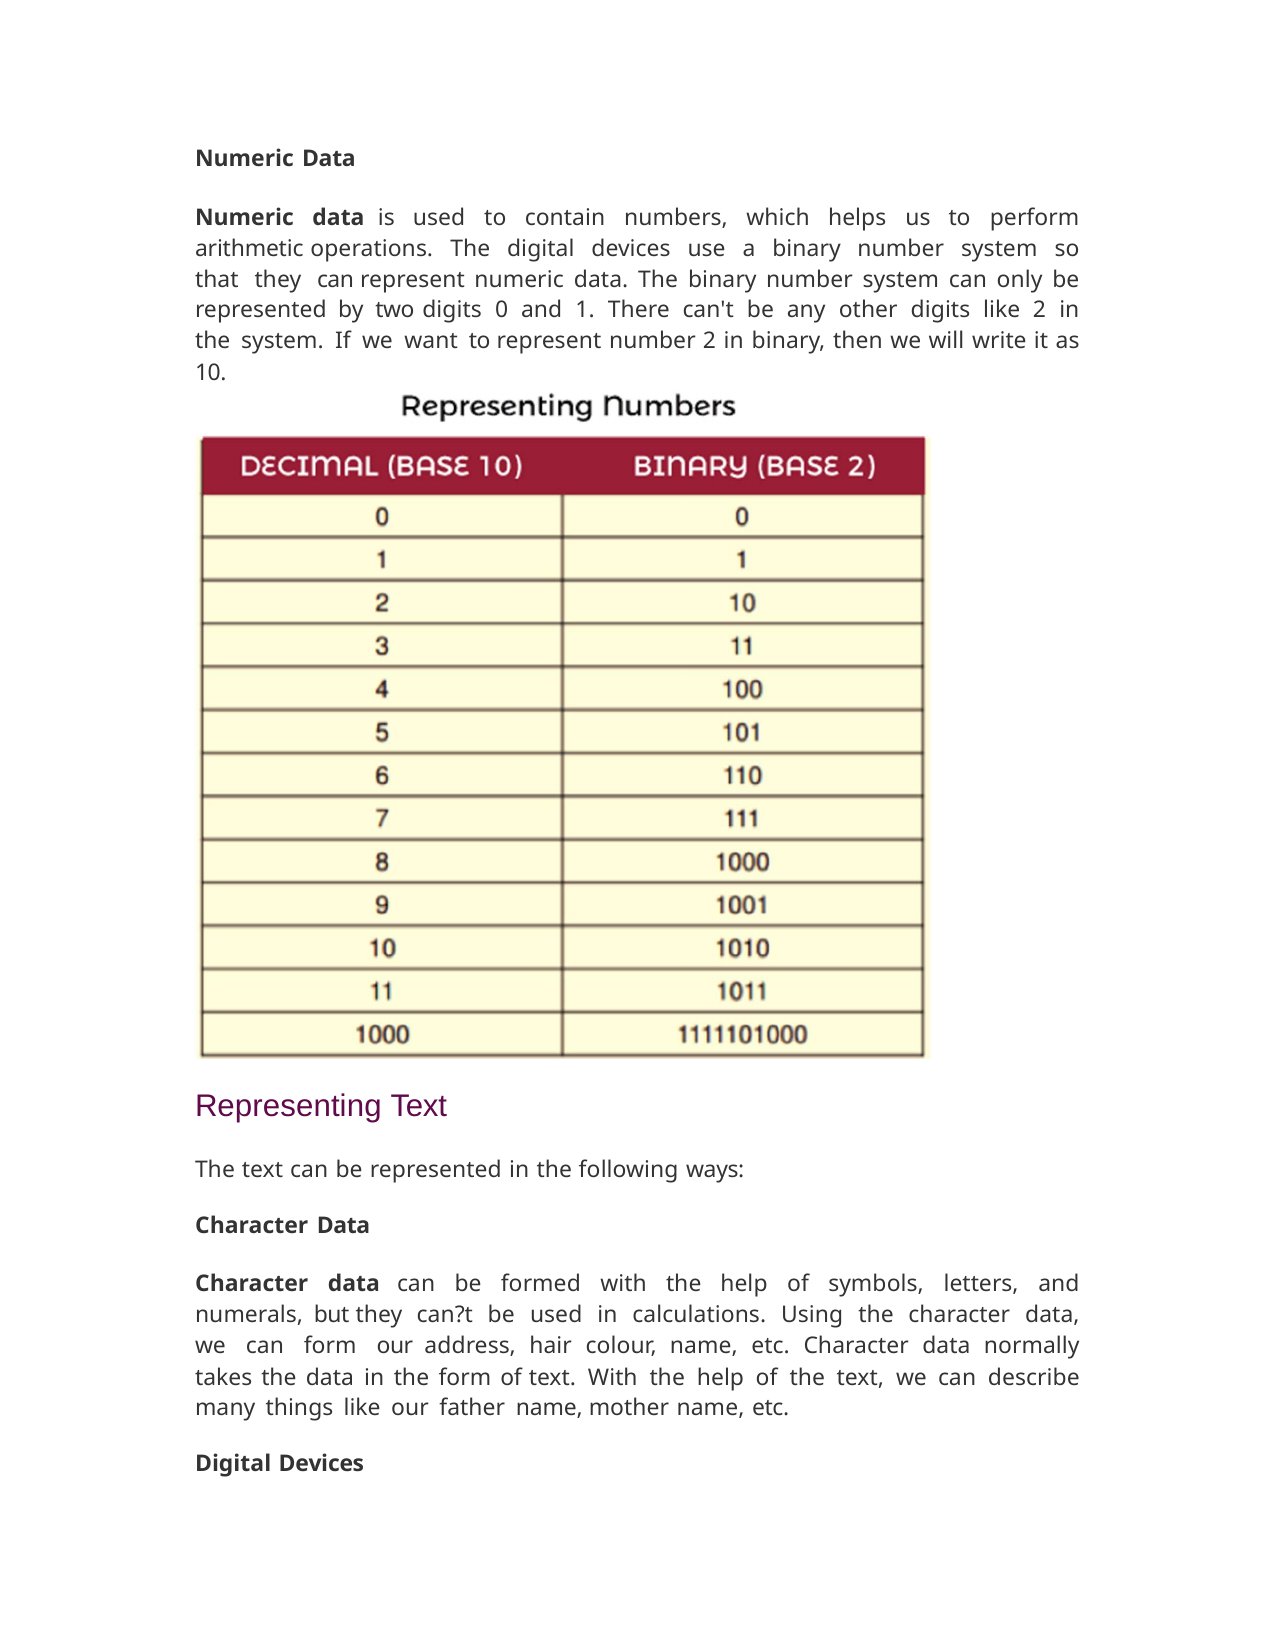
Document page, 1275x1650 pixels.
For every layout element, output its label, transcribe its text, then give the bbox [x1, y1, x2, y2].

text_box Representing Text The text can be represented in the following ways: Character Data Character data can be formed with the help of symbols, letters, and numerals, but they can?t be used in calculations. Using the character data, we can form our address, hair colour, name, etc. Character data normally takes the data in the form of text. With the help of the text, we can describe many things like our father name, mother name, etc. Digital Devices [192, 1083, 1081, 1476]
picture [194, 390, 931, 1059]
text_box Numeric Data Numeric data is used to contain numbers, which helps us to perform arithmetic operations. The digital devices use a binary number system so that they can represent numeric data. The binary number system can only be represented by two digits 0 and 1. There can't be any other digits like 2 in the system. If we want to represent number 2 in binary, then we will write it as 10. [192, 140, 1081, 385]
